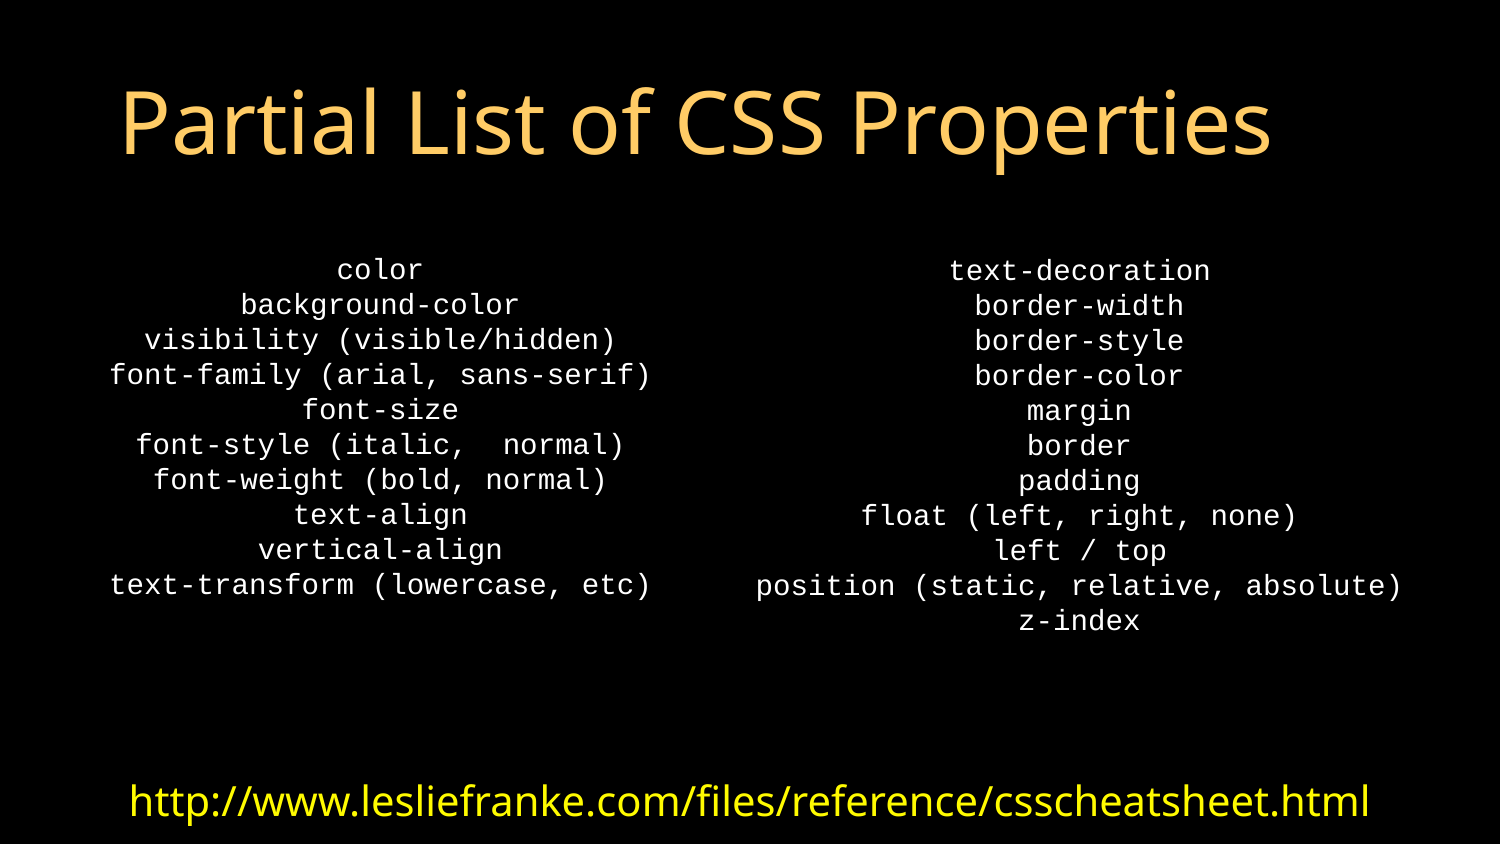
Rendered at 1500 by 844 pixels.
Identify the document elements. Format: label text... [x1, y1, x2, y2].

text_box text-decoration border-width border-style border-color margin border padding float (left, right, none) left / top position (static, relative, absolute) z-index [750, 246, 1408, 641]
title Partial List of CSS Properties [103, 44, 1397, 208]
text_box http://www.lesliefranke.com/files/reference/csscheatsheet.html [124, 770, 1376, 830]
text_box color background-color visibility (visible/hidden) font-family (arial, sans-serif) font-size font-style (italic, normal) font-weight (bold, normal) text-align vertical-align text-transform (lowercase, etc) [49, 246, 711, 605]
